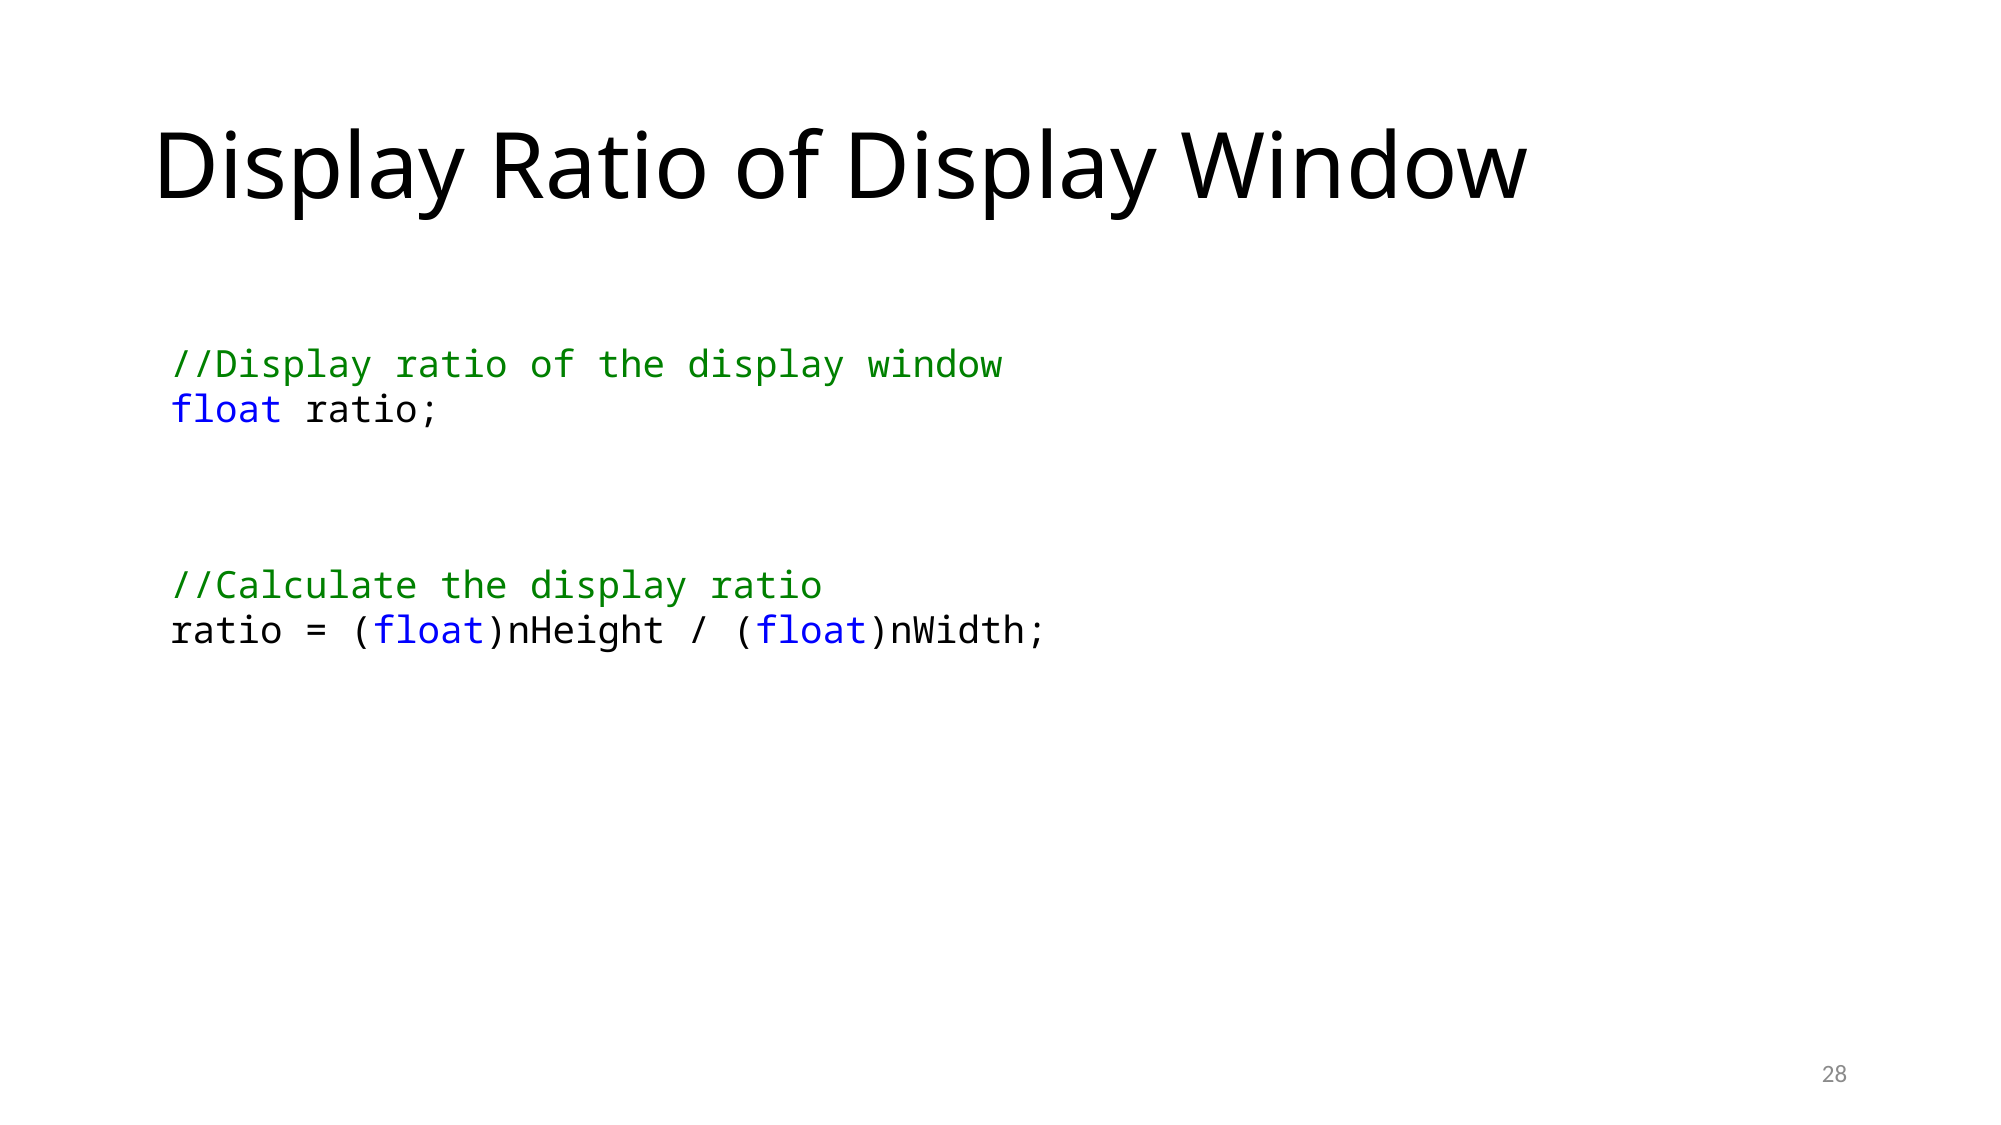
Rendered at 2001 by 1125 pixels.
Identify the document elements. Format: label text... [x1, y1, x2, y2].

slide_number 28 [1412, 1042, 1863, 1103]
text_box //Calculate the display ratio ratio = (float)nHeight / (float)nWidth; [155, 553, 1156, 659]
title Display Ratio of Display Window [137, 59, 1863, 278]
text_box //Display ratio of the display window float ratio; [155, 332, 1156, 438]
